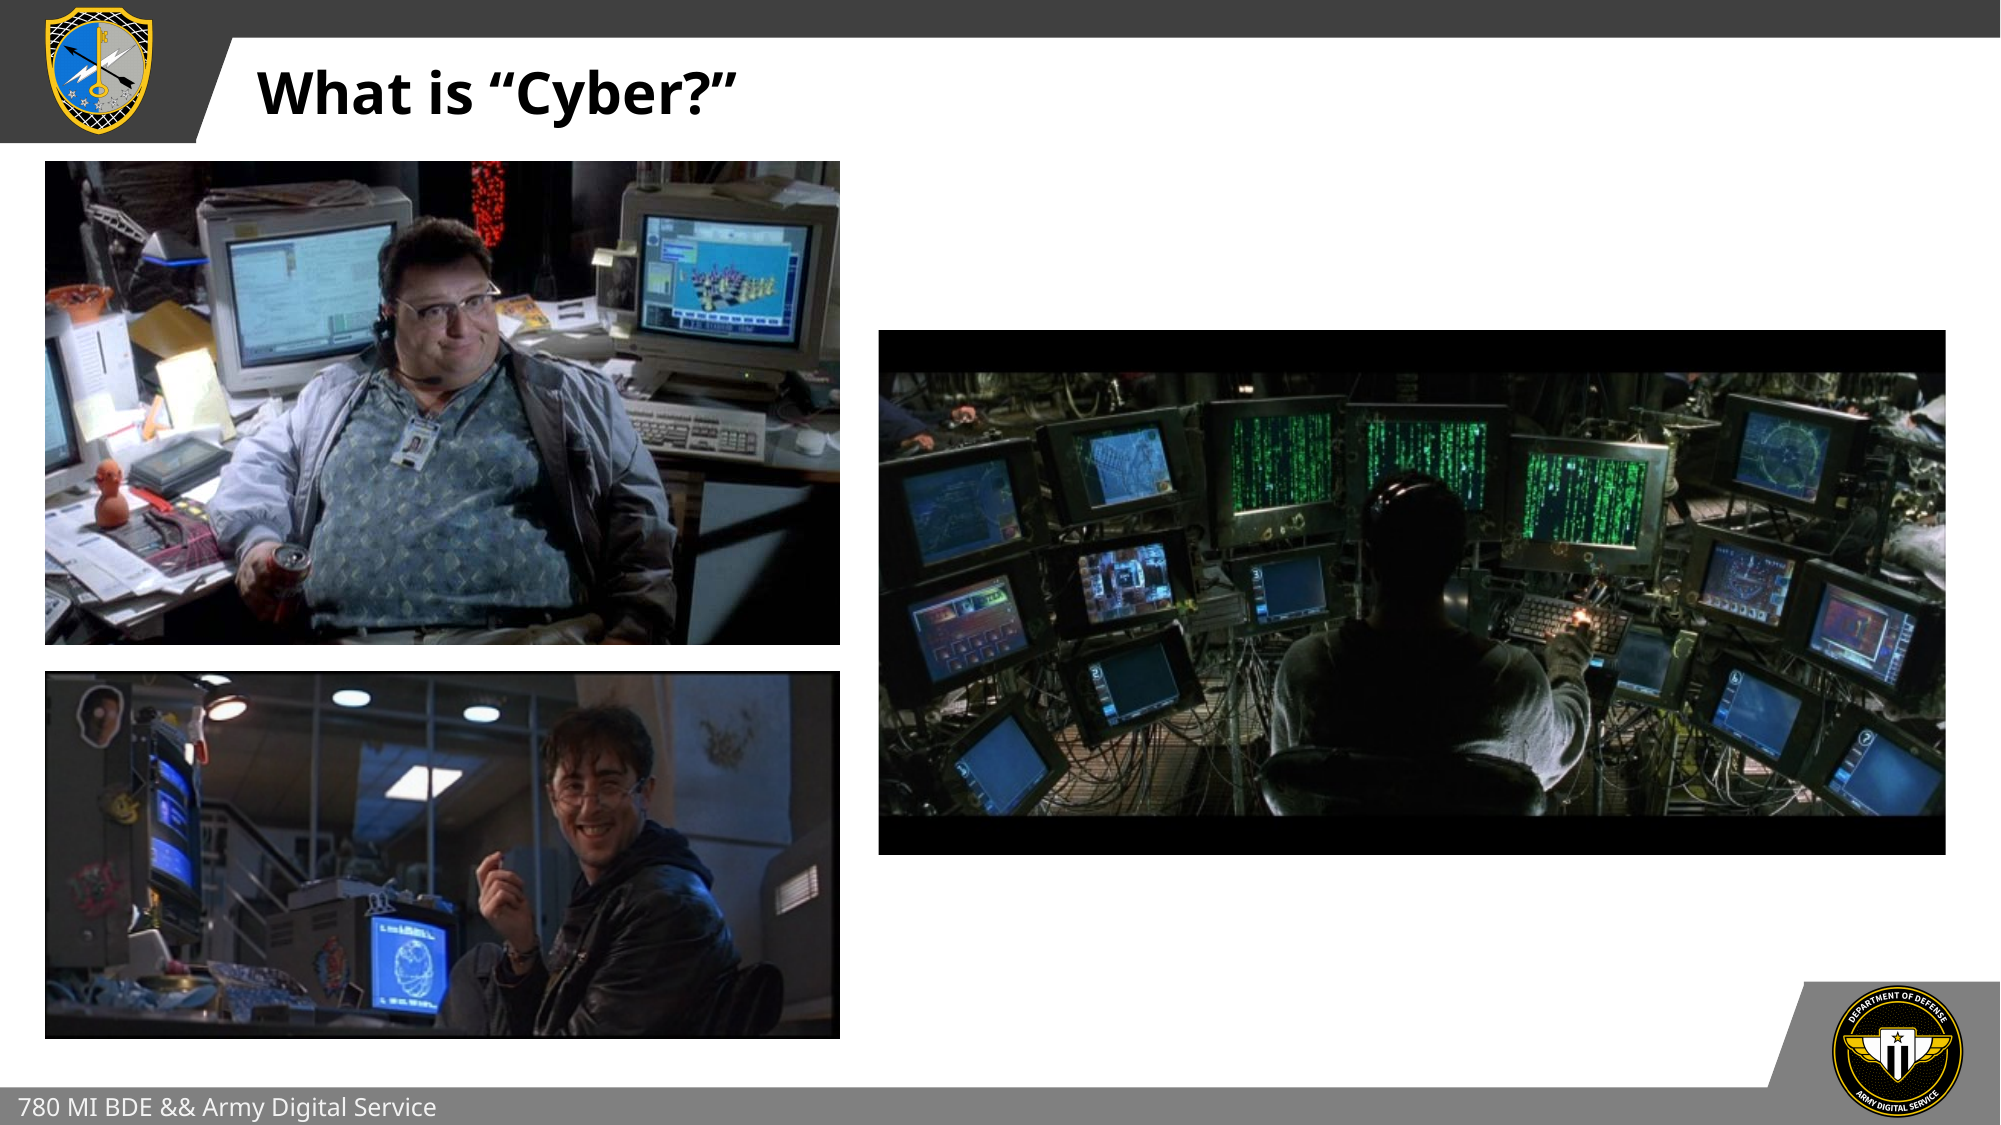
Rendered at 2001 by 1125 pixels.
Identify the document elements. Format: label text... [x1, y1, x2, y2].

picture [44, 161, 841, 645]
text_box What is “Cyber?” [242, 49, 1924, 162]
picture [45, 7, 153, 135]
picture [1815, 971, 1980, 1125]
picture [44, 671, 841, 1039]
picture [878, 329, 1947, 856]
